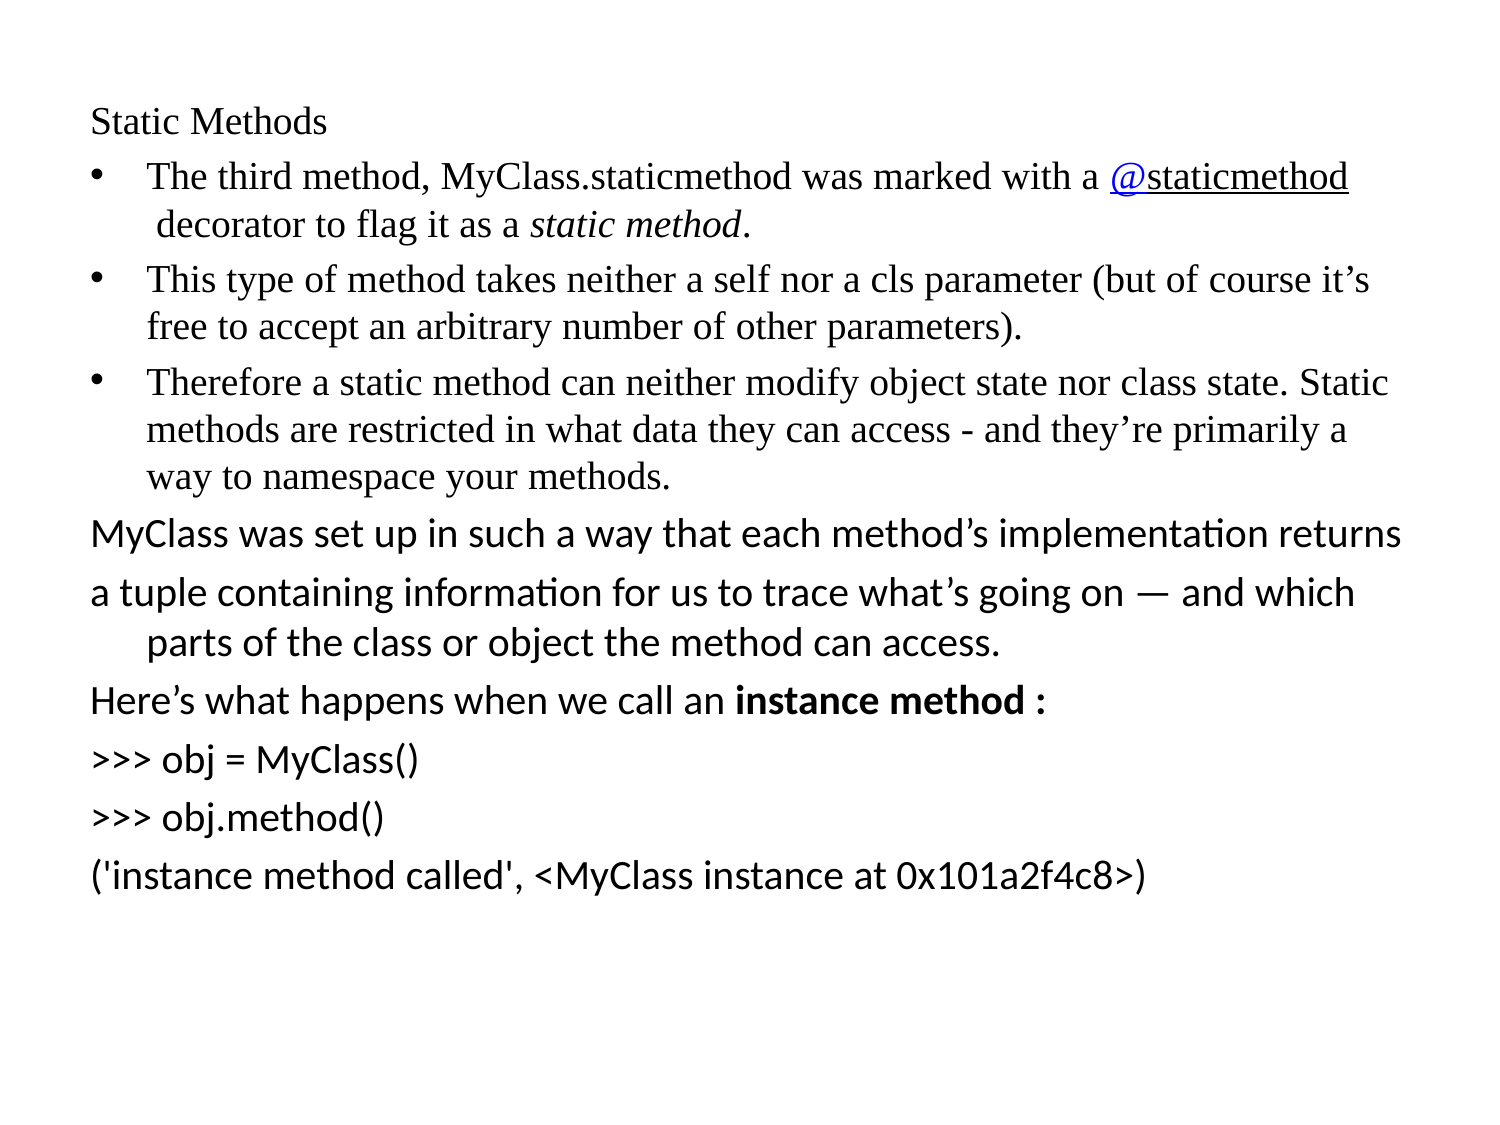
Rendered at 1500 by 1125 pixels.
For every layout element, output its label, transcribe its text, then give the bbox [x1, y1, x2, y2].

list Static Methods The third method, MyClass.staticmethod was marked with a @staticmethod decorator to flag it as a static method. This type of method takes neither a self nor a cls parameter (but of course it’s free to accept an arbitrary number of other parameters). Therefore a static method can neither modify object state nor class state. Static methods are restricted in what data they can access - and they’re primarily a way to namespace your methods. MyClass was set up in such a way that each method’s implementation returns a tuple containing information for us to trace what’s going on — and which parts of the class or object the method can access. Here’s what happens when we call an instance method : >>> obj = MyClass() >>> obj.method() ('instance method called', <MyClass instance at 0x101a2f4c8>) [75, 87, 1425, 1005]
